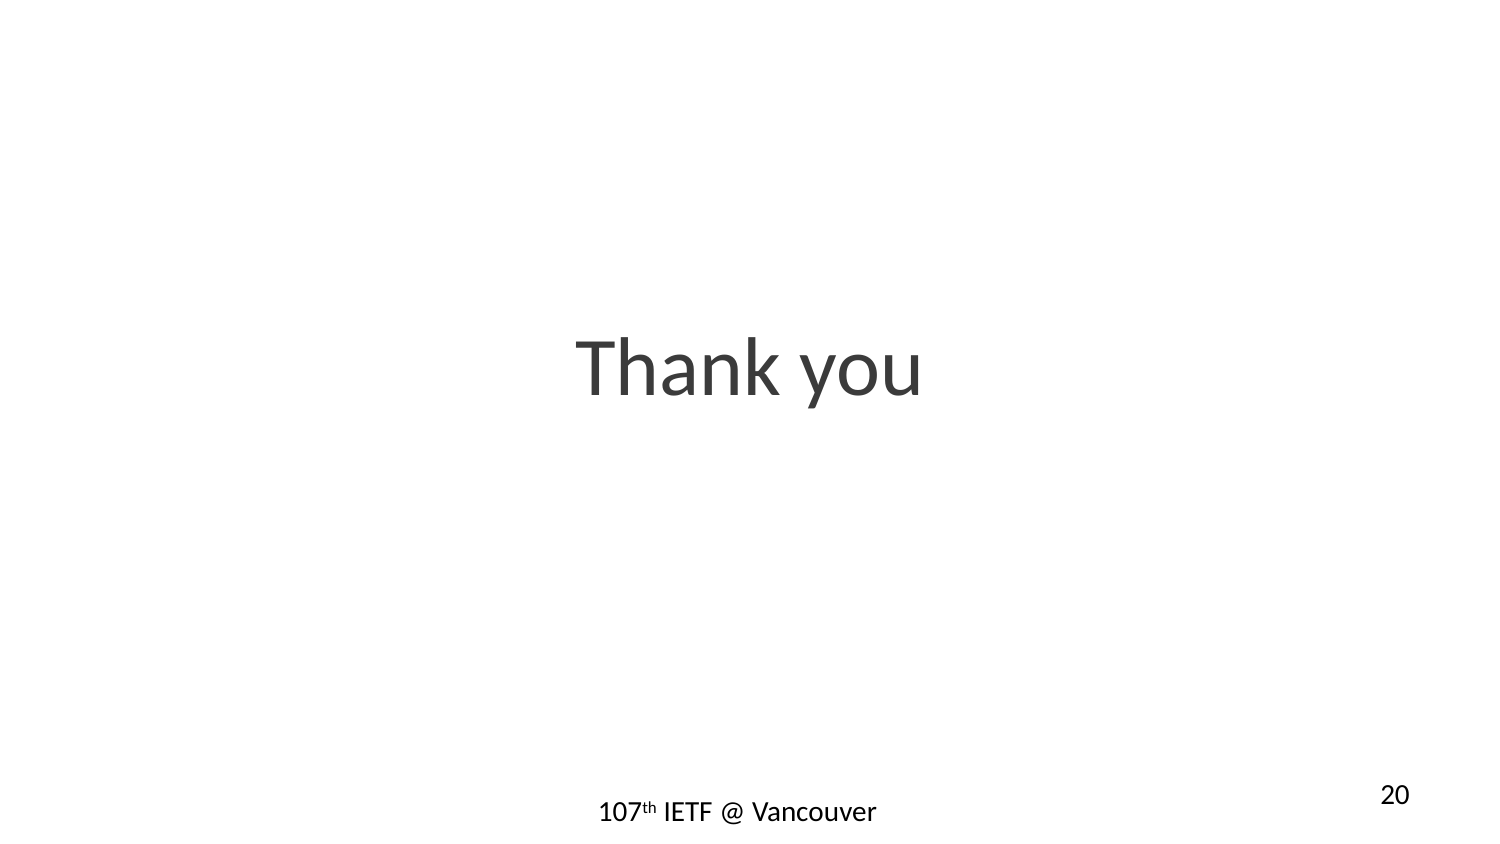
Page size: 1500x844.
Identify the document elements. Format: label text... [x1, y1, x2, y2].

footer 107th IETF @ Vancouver [499, 784, 976, 844]
text_box Thank you [112, 271, 1388, 453]
slide_number 20 [1074, 768, 1426, 828]
